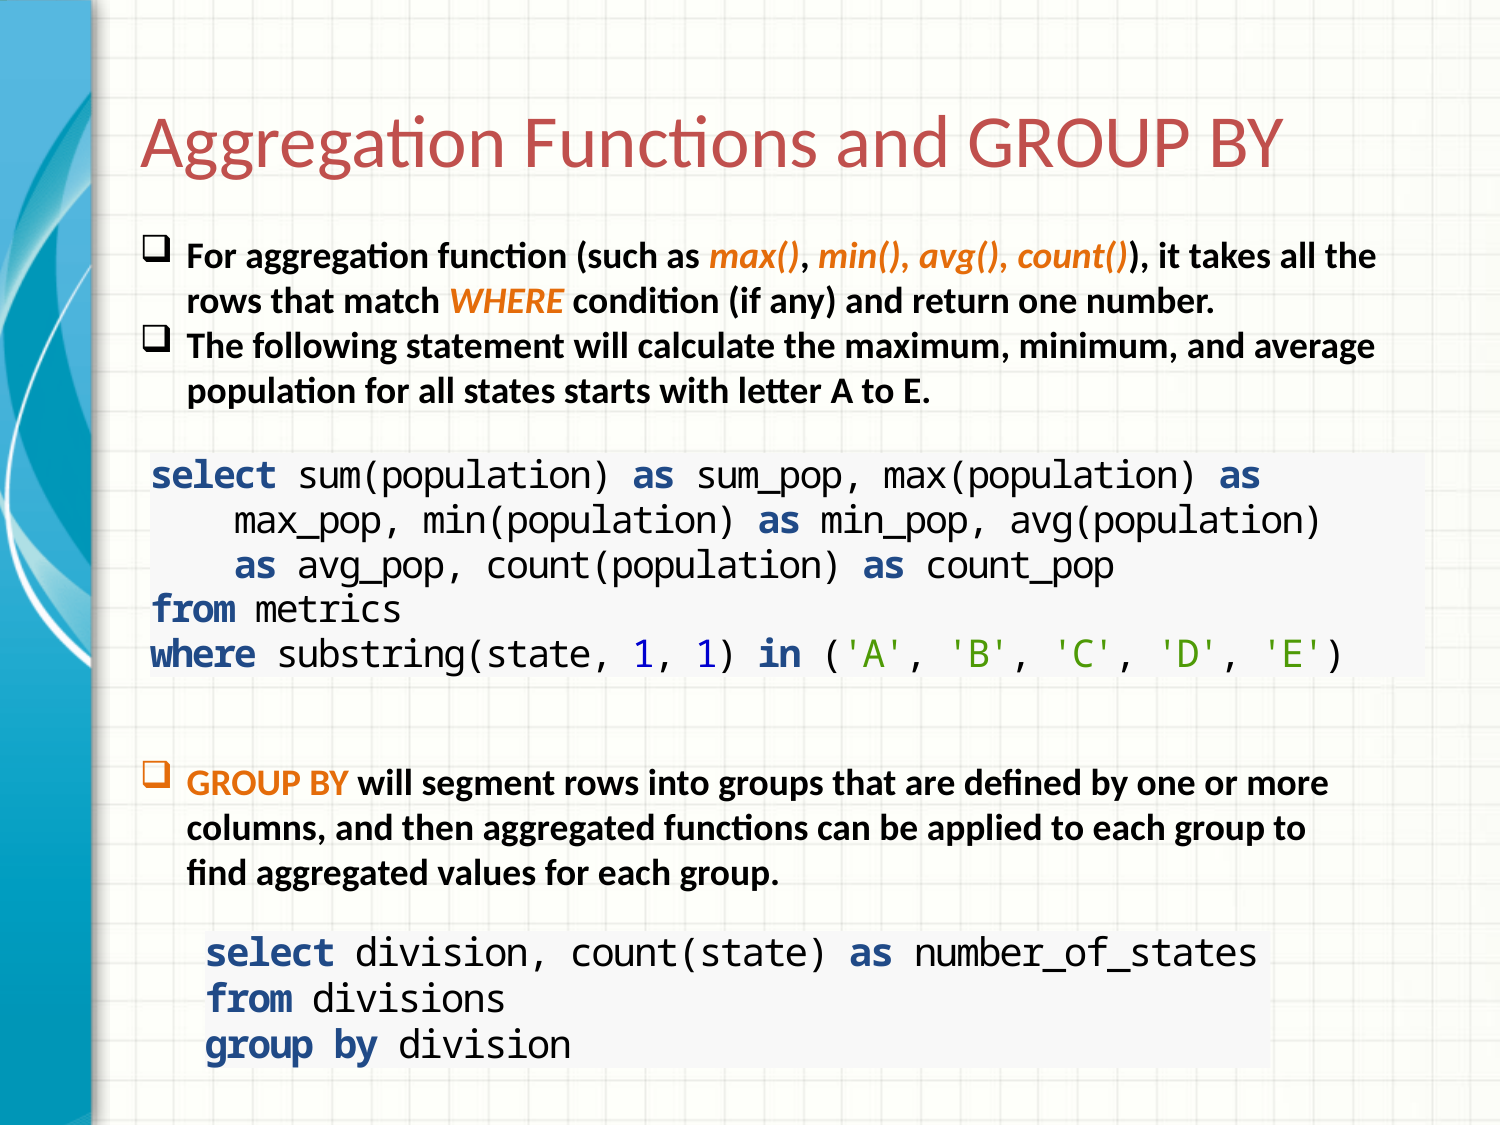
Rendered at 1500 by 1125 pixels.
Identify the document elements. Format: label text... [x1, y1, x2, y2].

picture [0, 0, 1500, 1125]
text_box For aggregation function (such as max(), min(), avg(), count()), it takes all the rows that match WHERE condition (if any) and return one number. The following statement will calculate the maximum, minimum, and average population for all states starts with letter A to E. [124, 223, 1400, 419]
text_box GROUP BY will segment rows into groups that are defined by one or more columns, and then aggregated functions can be applied to each group to find aggregated values for each group. [125, 750, 1350, 900]
title Aggregation Functions and GROUP BY [125, 44, 1450, 232]
